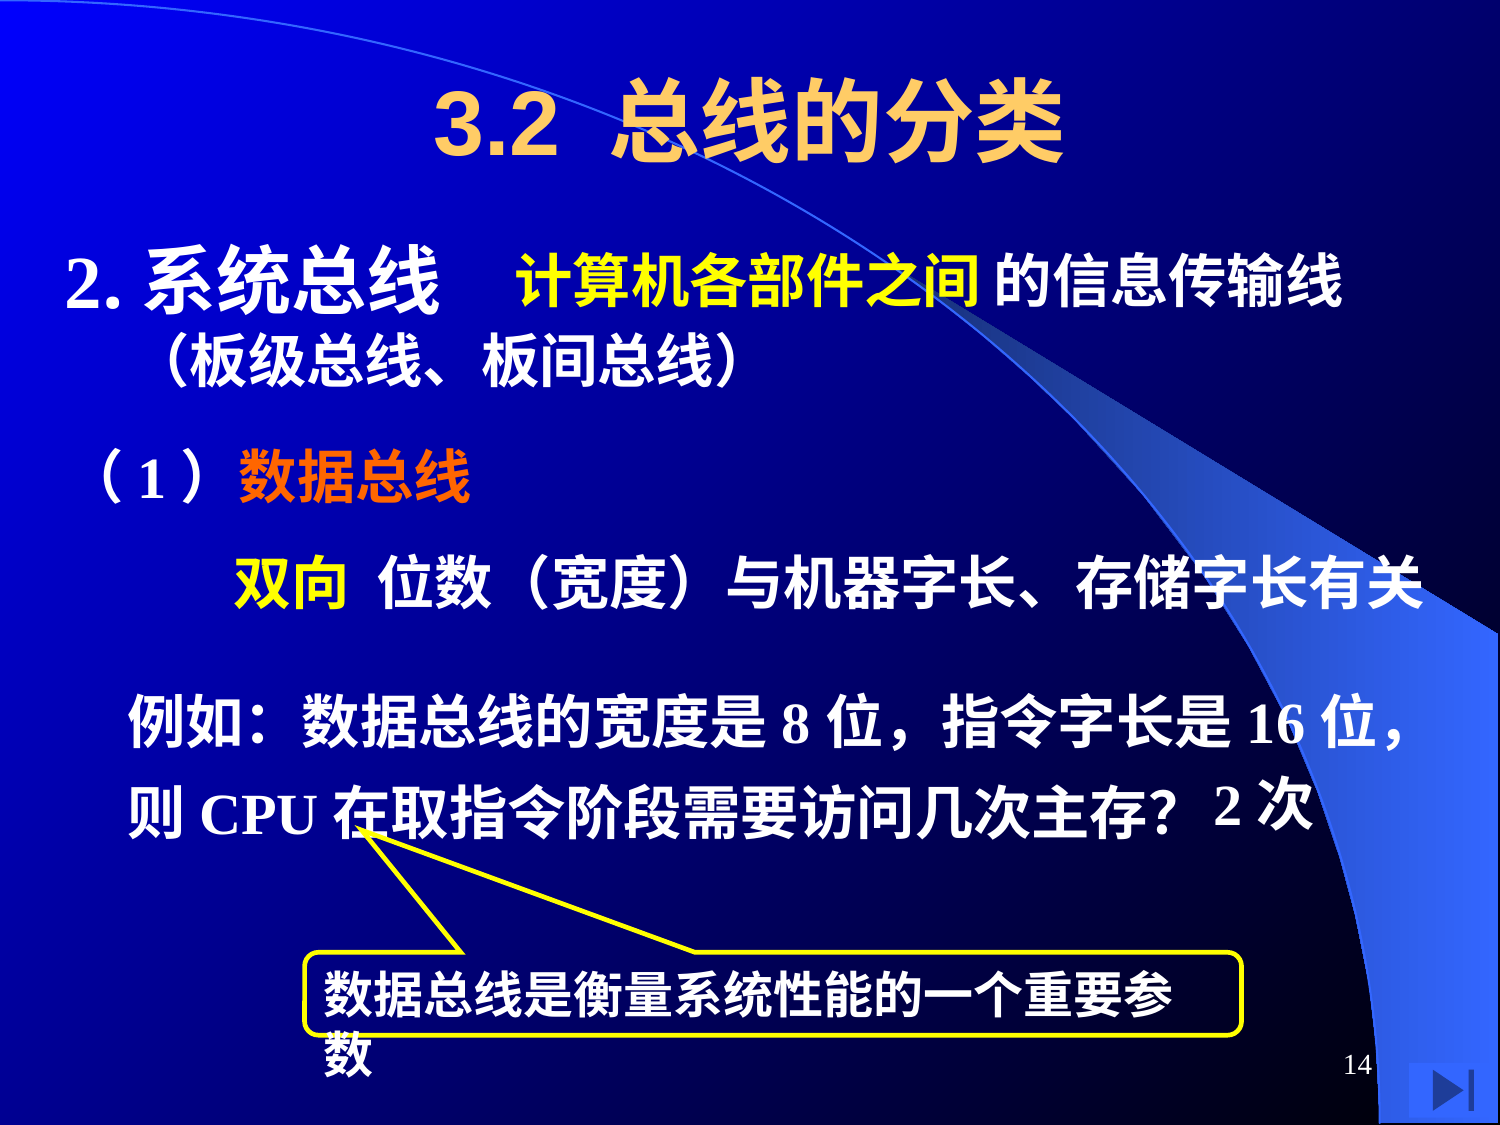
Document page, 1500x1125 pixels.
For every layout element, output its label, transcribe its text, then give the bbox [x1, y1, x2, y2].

text_box 2.系统总线 （板级总线、板间总线） [50, 226, 975, 402]
text_box 双向 位数（宽度）与机器字长、存储字长有关 [218, 538, 1500, 624]
text_box [1409, 1062, 1498, 1118]
slide_number 14 [1074, 1024, 1388, 1101]
text_box 2次 [1198, 760, 1353, 845]
text_box 数据总线是衡量系统性能的一个重要参数 [304, 830, 1242, 1036]
text_box 例如：数据总线的宽度是8位，指令字长是16位，则CPU在取指令阶段需要访问几次主存？ [112, 656, 1459, 854]
text_box （1）数据总线 [50, 432, 487, 518]
text_box 计算机各部件之间 的信息传输线 [500, 236, 1500, 322]
title 3.2 总线的分类 [112, 24, 1388, 213]
